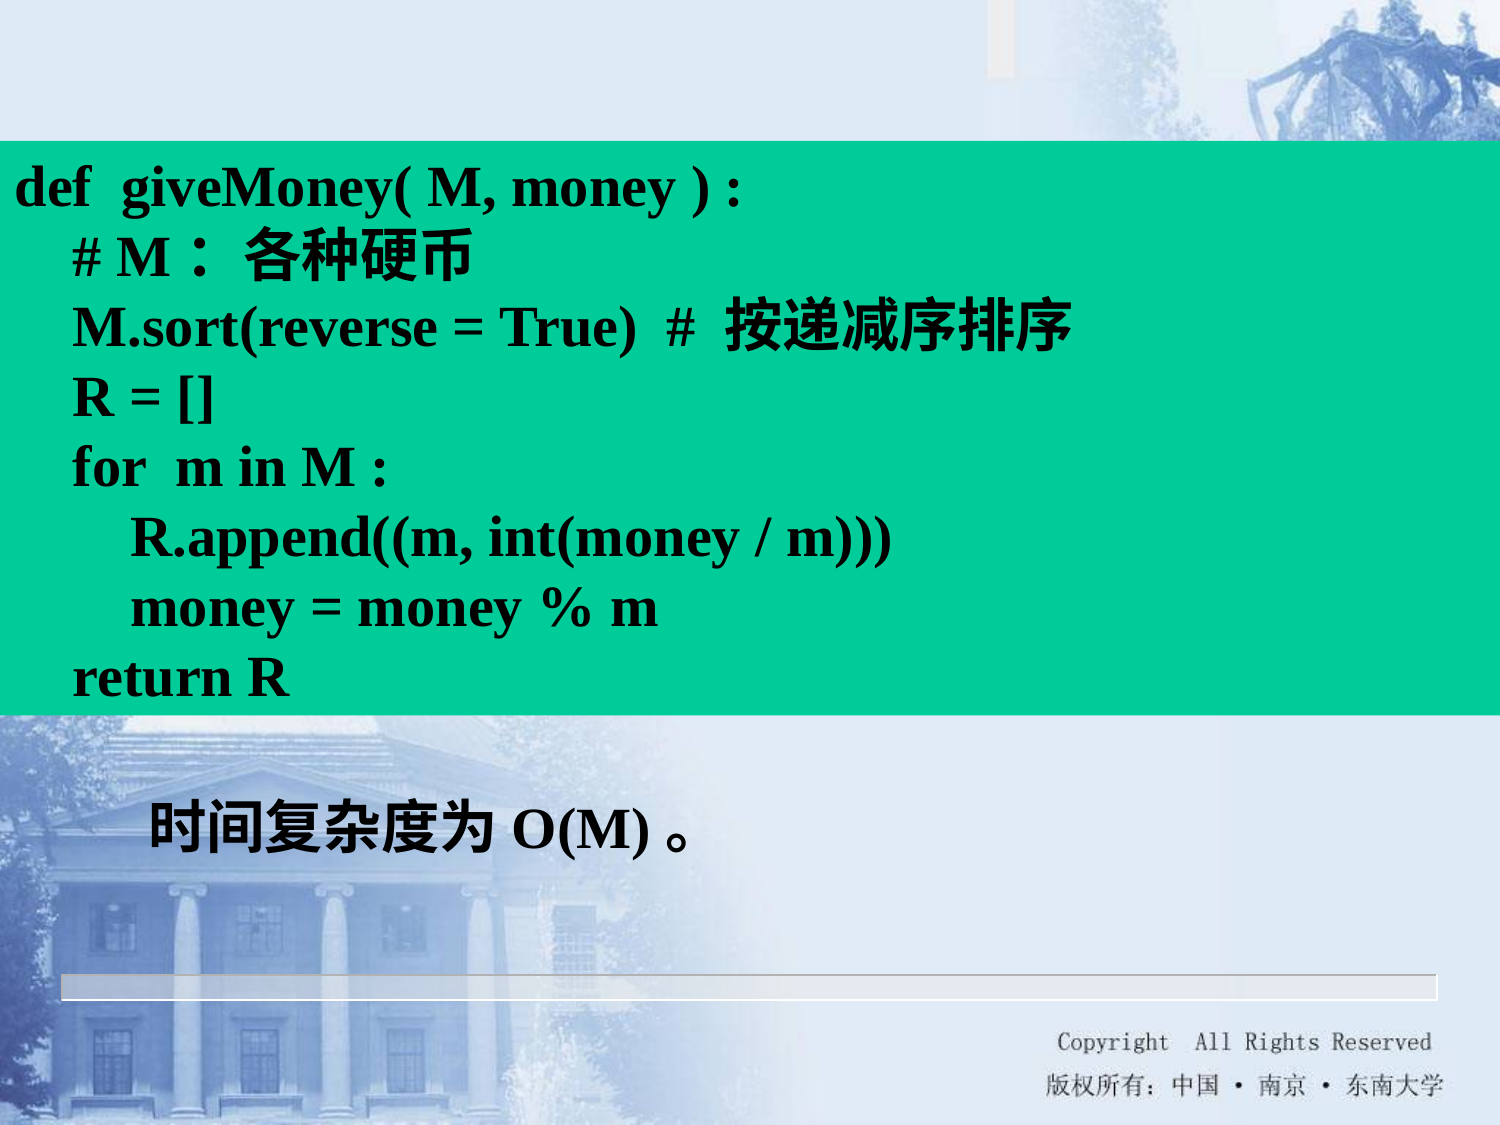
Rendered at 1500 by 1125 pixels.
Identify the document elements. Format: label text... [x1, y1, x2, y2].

text_box 时间复杂度为O(M)。 [0, 769, 982, 867]
picture [0, 0, 1500, 140]
picture [0, 716, 1500, 1125]
text_box def giveMoney( M, money ) : # M：各种硬币 M.sort(reverse = True) # 按递减序排序 R = [] for m in M : R.append((m, int(money / m))) money = money % m return R [0, 140, 1500, 716]
